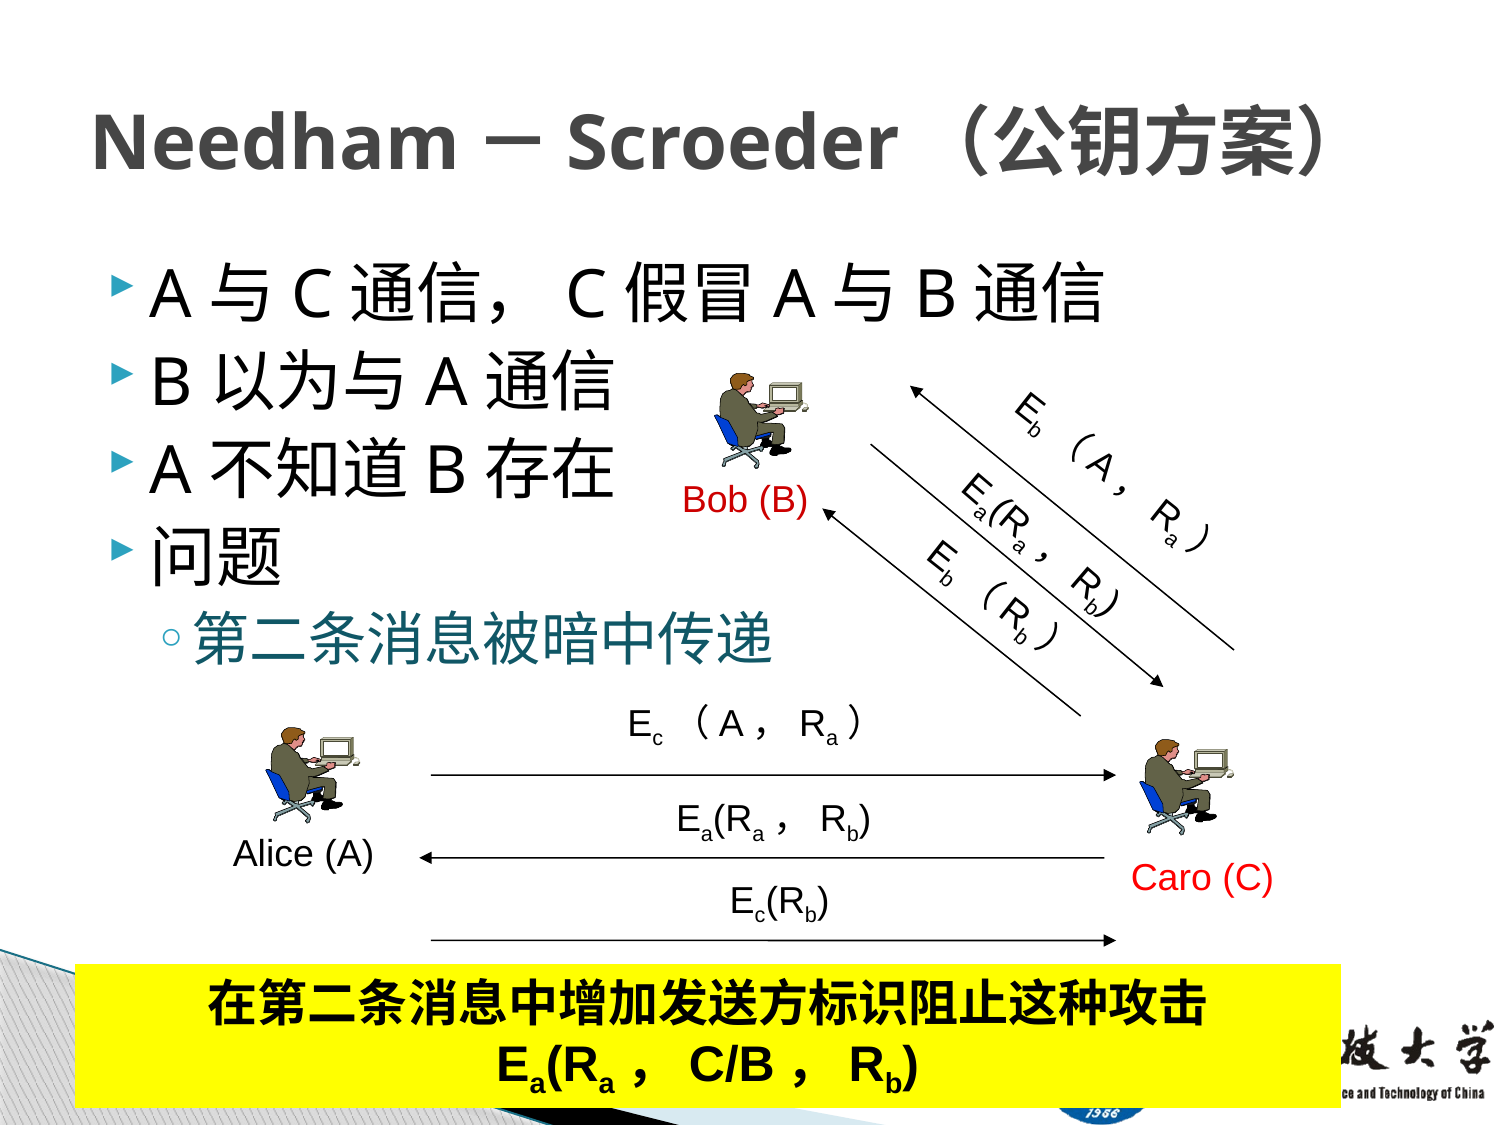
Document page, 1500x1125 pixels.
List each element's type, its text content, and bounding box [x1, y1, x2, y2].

title Needham－Scroeder（公钥方案） [75, 45, 1425, 233]
text_box Ec(Rb) [525, 868, 1034, 935]
text_box [822, 508, 1081, 717]
list A与C通信，C假冒A与B通信 B以为与A通信 A不知道B存在 问题 第二条消息被暗中传递 [75, 243, 1425, 986]
text_box 在第二条消息中增加发送方标识阻止这种攻击 Ea(Ra，C/B，Rb) [75, 964, 1341, 1108]
text_box Ea(Ra，Rb) [860, 383, 1222, 704]
text_box [909, 385, 1235, 651]
picture [1037, 995, 1495, 1125]
text_box Eb（Rb） [796, 420, 1222, 751]
text_box Ec（A，Ra） [501, 691, 1010, 758]
text_box [430, 934, 1117, 947]
text_box [430, 768, 1117, 782]
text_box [1139, 739, 1239, 839]
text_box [714, 372, 814, 473]
text_box Eb（A，Ra） [901, 297, 1341, 665]
text_box [419, 851, 1105, 864]
text_box Bob (B) [667, 467, 845, 528]
text_box Ea(Ra，Rb) [490, 786, 1058, 853]
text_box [265, 727, 365, 827]
text_box Alice (A) [218, 822, 408, 882]
text_box Caro (C) [1116, 845, 1341, 906]
